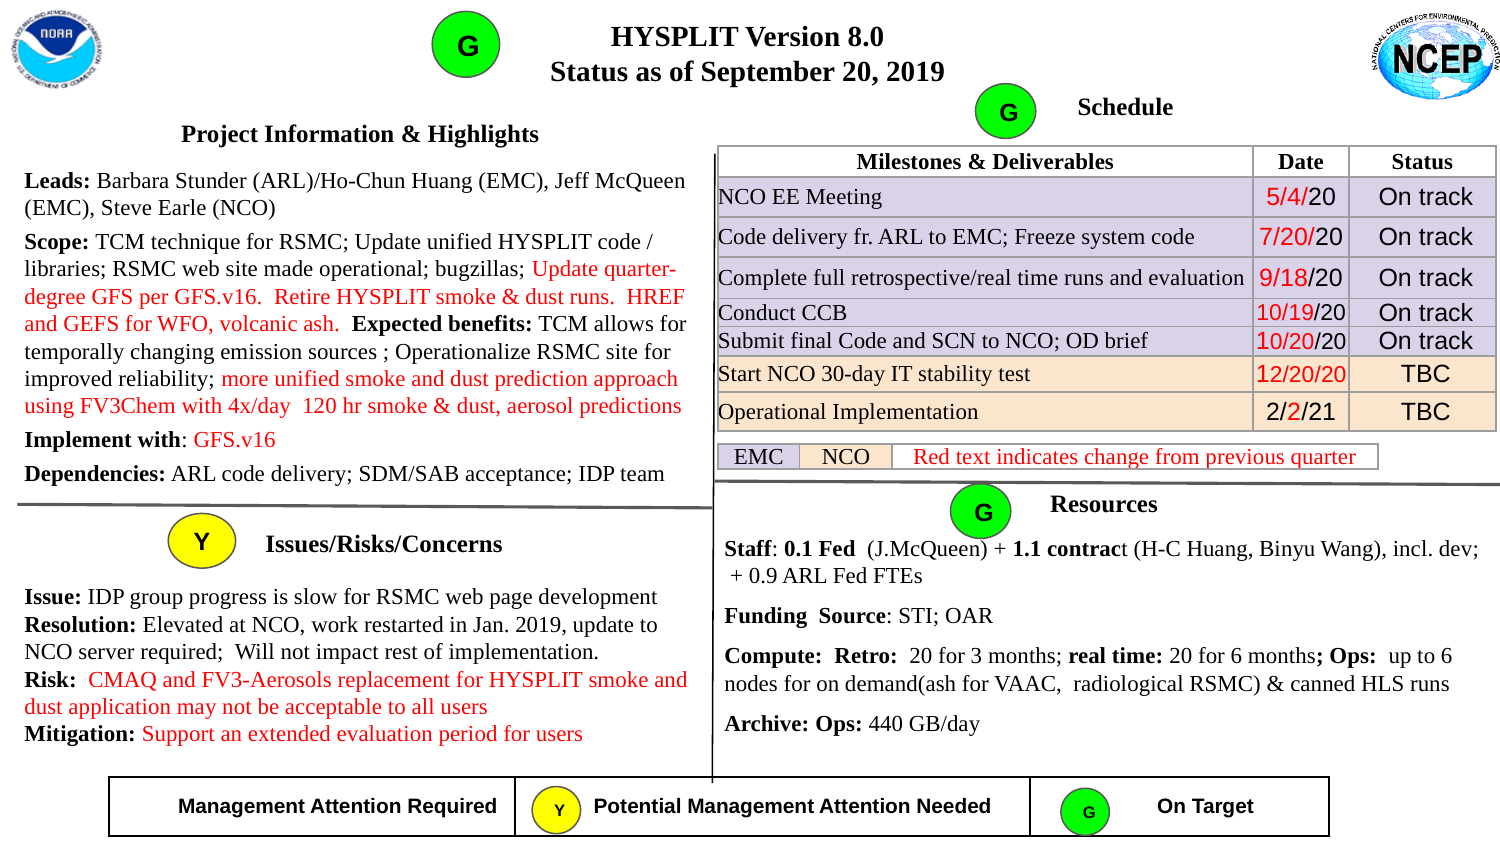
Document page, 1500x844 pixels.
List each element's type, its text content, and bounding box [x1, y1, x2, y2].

table_cell 12/20/20 [1254, 357, 1348, 391]
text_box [17, 504, 707, 509]
table_cell 5/4/20 [1254, 178, 1348, 216]
table_header Potential Management Attention Needed [516, 778, 1029, 835]
text_box Issue: IDP group progress is slow for RSMC web page development Resolution: Elevated at NCO, work restarted in Jan. 2019, update to NCO server required; Will not impact rest of implementation. Risk: CMAQ and FV3-Aerosols replacement for HYSPLIT smoke and dust application may not be acceptable to all users Mitigation: Support an extended evaluation period for users [9, 566, 707, 768]
table_cell Operational Implementation [720, 393, 1252, 430]
table_cell On track [1350, 299, 1495, 326]
table_cell 9/18/20 [1254, 258, 1348, 298]
table_header Management Attention Required [110, 778, 514, 835]
table_cell Start NCO 30-day IT stability test [720, 357, 1252, 391]
text_box G [975, 83, 1036, 139]
table_cell 10/19/20 [1254, 299, 1348, 326]
text_box G [950, 494, 1011, 539]
table_cell Conduct CCB [720, 299, 1252, 326]
table_header Milestones & Deliverables [719, 147, 1252, 176]
text_box Project Information & Highlights [151, 108, 570, 156]
table_header Date [1254, 147, 1348, 176]
table_header EMC [720, 445, 799, 468]
text_box G [432, 11, 500, 78]
text_box Resources [1035, 494, 1200, 518]
table_cell TBC [1350, 357, 1495, 391]
table_cell On track [1350, 218, 1495, 256]
table_header Red text indicates change from previous quarter [893, 445, 1377, 468]
table_cell 2/2/21 [1254, 393, 1348, 430]
picture [1369, 12, 1500, 100]
table_cell 7/20/20 [1254, 218, 1348, 256]
text_box HYSPLIT Version 8.0 Status as of September 20, 2019 [494, 6, 1001, 99]
table_header NCO [800, 445, 891, 468]
table_cell On track [1350, 258, 1495, 298]
text_box Leads: Barbara Stunder (ARL)/Ho-Chun Huang (EMC), Jeff McQueen (EMC), Steve Earle (NCO) Scope: TCM technique for RSMC; Update unified HYSPLIT code / libraries; RSMC web site made operational; bugzillas; Update quarter- degree GFS per GFS.v16. Retire HYSPLIT smoke & dust runs. HREF and GEFS for WFO, volcanic ash. Expected benefits: TCM allows for temporally changing emission sources ; Operationalize RSMC site for improved reliability; more unified smoke and dust prediction approach using FV3Chem with 4x/day 120 hr smoke & dust, aerosol predictions Implement with: GFS.v16 Dependencies: ARL code delivery; SDM/SAB acceptance; IDP team [9, 150, 715, 505]
table_cell NCO EE Meeting [720, 178, 1252, 216]
table_header On Target [1031, 778, 1328, 835]
table_cell On track [1350, 178, 1495, 216]
table_cell Code delivery fr. ARL to EMC; Freeze system code [720, 218, 1252, 256]
text_box Y [532, 786, 581, 834]
text_box Schedule [1048, 84, 1203, 128]
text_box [712, 492, 716, 784]
text_box Staff: 0.1 Fed (J.McQueen) + 1.1 contract (H-C Huang, Binyu Wang), incl. dev; + 0.9 ARL Fed FTEs Funding Source: STI; OAR Compute: Retro: 20 for 3 months; real time: 20 for 6 months; Ops: up to 6 nodes for on demand(ash for VAAC, radiological RSMC) & canned HLS runs Archive: Ops: 440 GB/day [720, 518, 1500, 771]
picture [0, 0, 118, 102]
text_box G [1060, 788, 1110, 836]
table_cell Complete full retrospective/real time runs and evaluation [720, 258, 1252, 298]
table_header Status [1350, 147, 1495, 176]
table_cell Submit final Code and SCN to NCO; OD brief [720, 327, 1252, 355]
table_cell On track [1350, 327, 1495, 355]
text_box Y [168, 517, 236, 569]
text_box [712, 153, 716, 481]
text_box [714, 480, 1500, 485]
text_box Issues/Risks/Concerns [250, 521, 533, 564]
table_cell 10/20/20 [1254, 327, 1348, 355]
table_cell TBC [1350, 393, 1495, 430]
